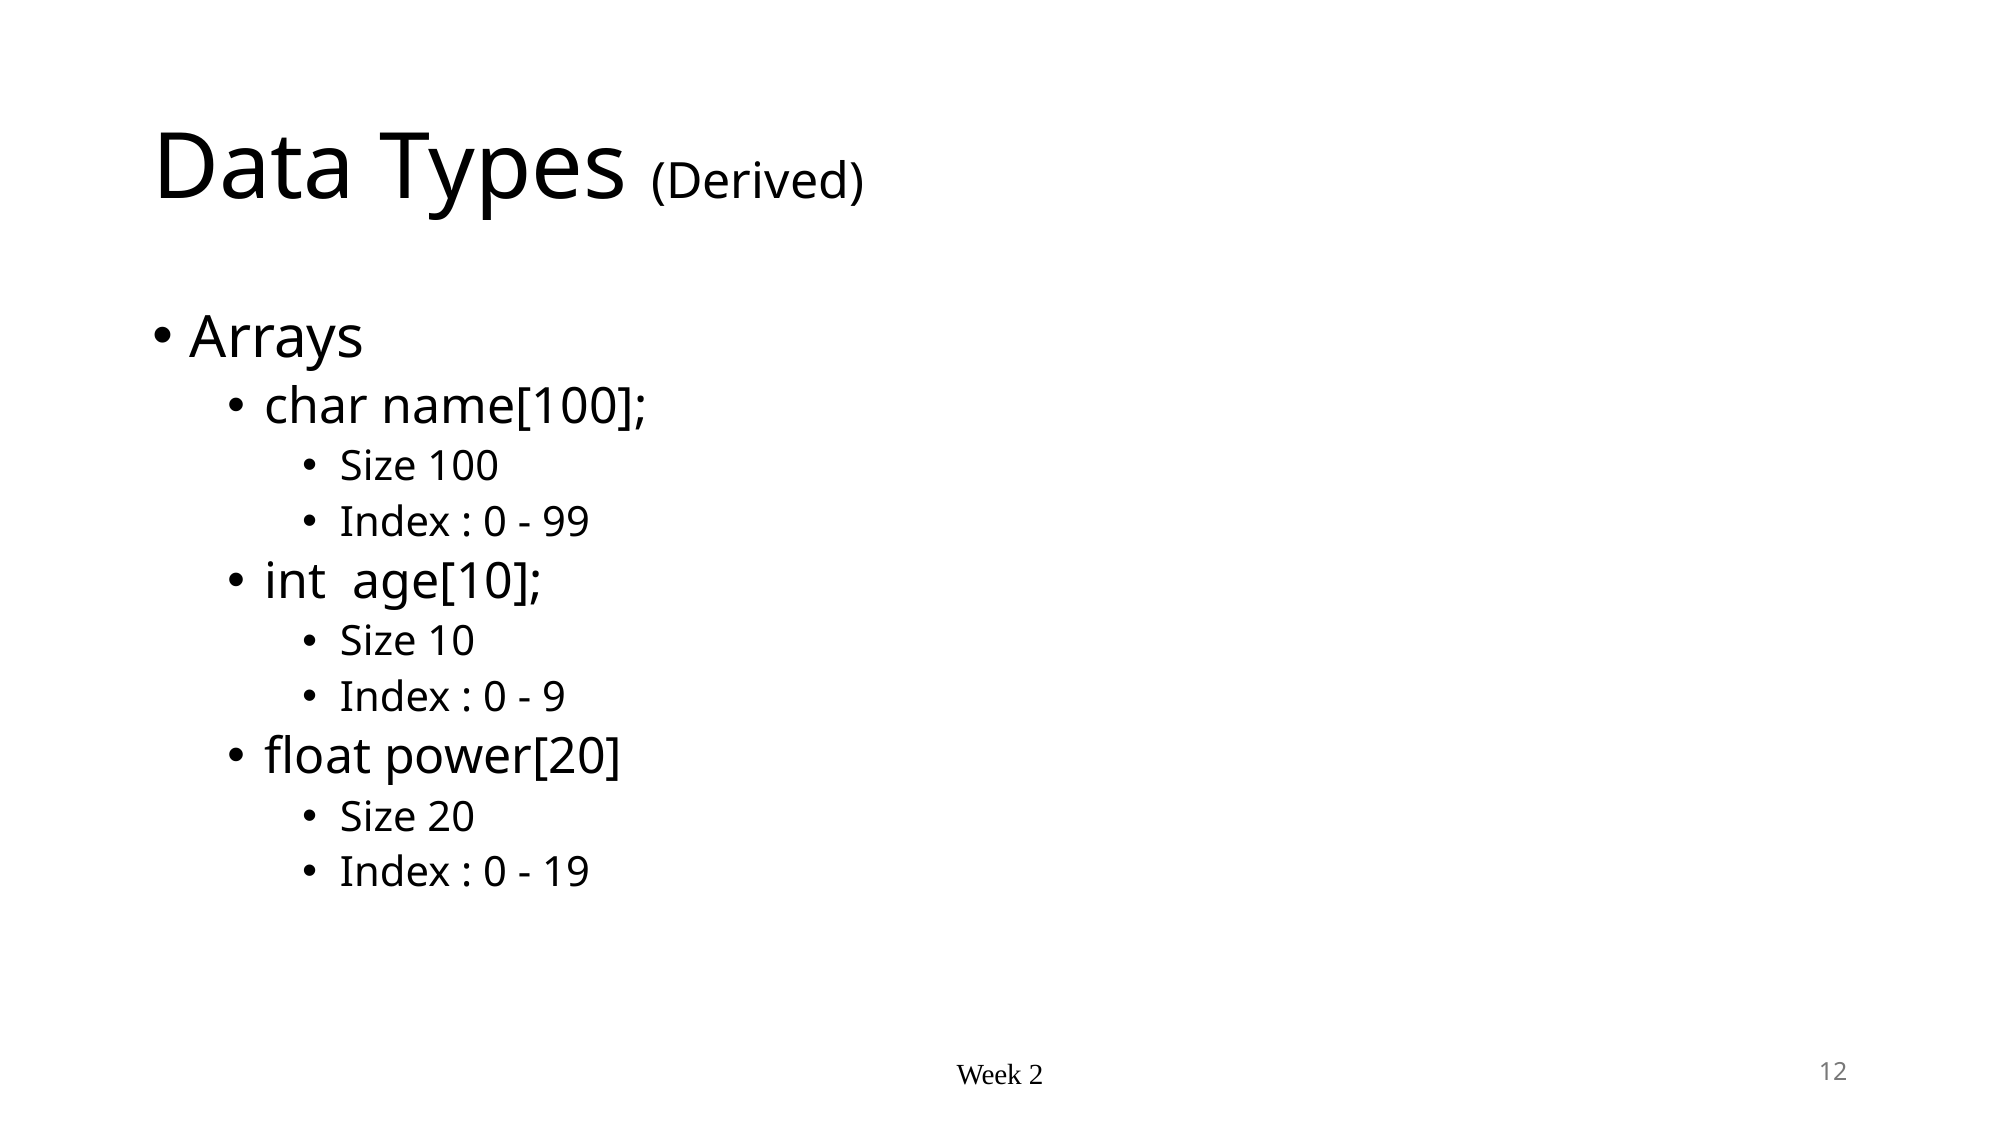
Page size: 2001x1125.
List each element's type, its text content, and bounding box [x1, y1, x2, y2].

slide_number 12 [1412, 1042, 1863, 1103]
title Data Types (Derived) [137, 59, 1863, 278]
list Arrays char name[100]; Size 100 Index : 0 - 99 int age[10]; Size 10 Index : 0 - 9 float power[20] Size 20 Index : 0 - 19 [137, 299, 1863, 1014]
footer Week 2 [662, 1042, 1338, 1103]
